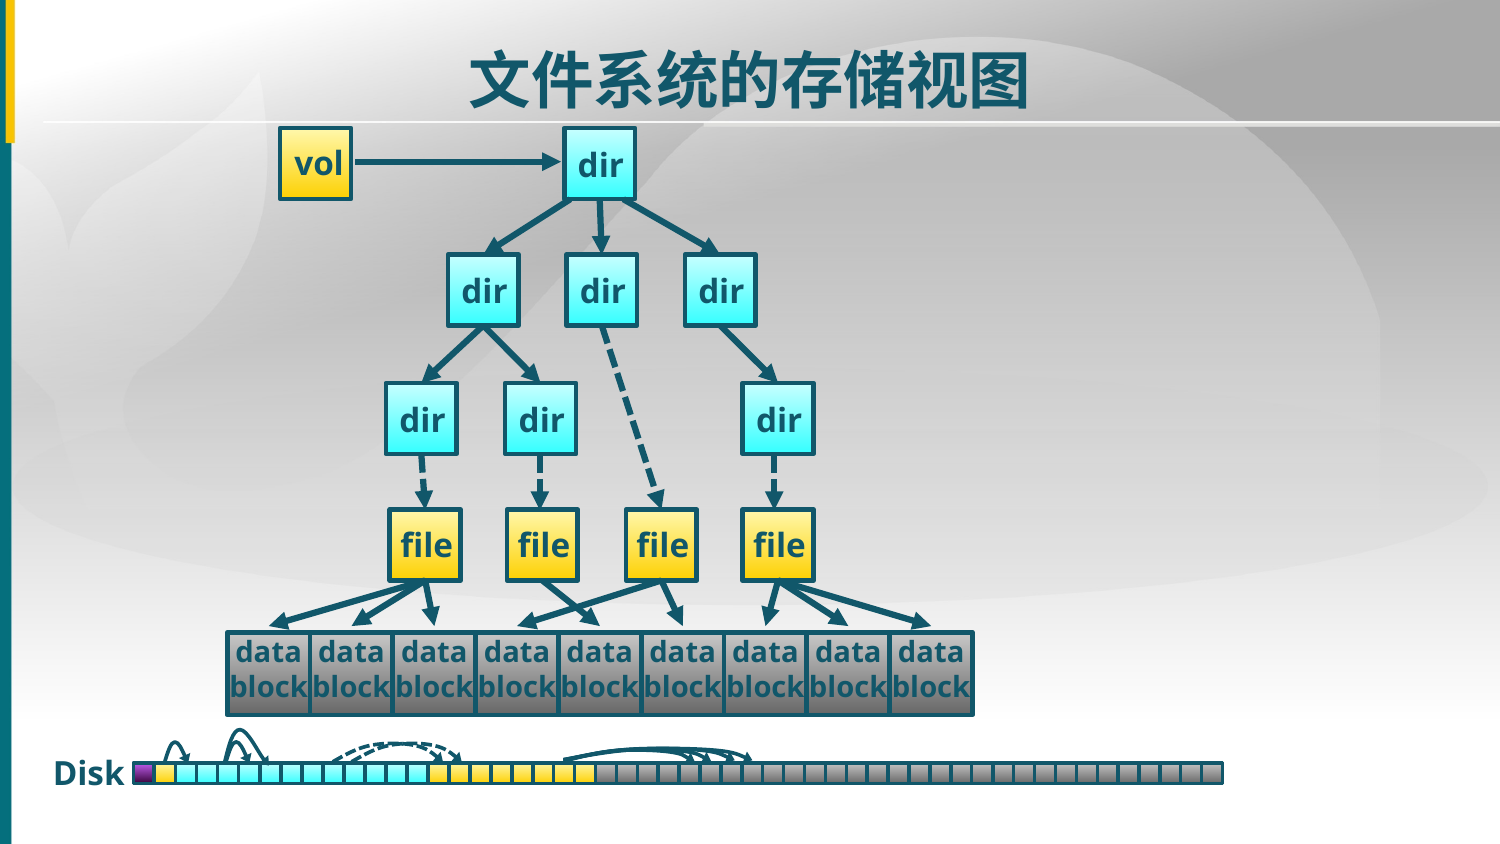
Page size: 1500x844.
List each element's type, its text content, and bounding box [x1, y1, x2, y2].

picture [0, 0, 1500, 844]
text_box 文件系统的存储视图 [74, 33, 1425, 118]
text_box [212, 580, 987, 716]
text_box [383, 198, 818, 323]
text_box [272, 127, 640, 200]
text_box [164, 729, 429, 784]
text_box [379, 325, 827, 578]
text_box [133, 762, 159, 784]
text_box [36, 744, 1223, 800]
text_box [434, 742, 596, 784]
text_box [563, 747, 1223, 784]
